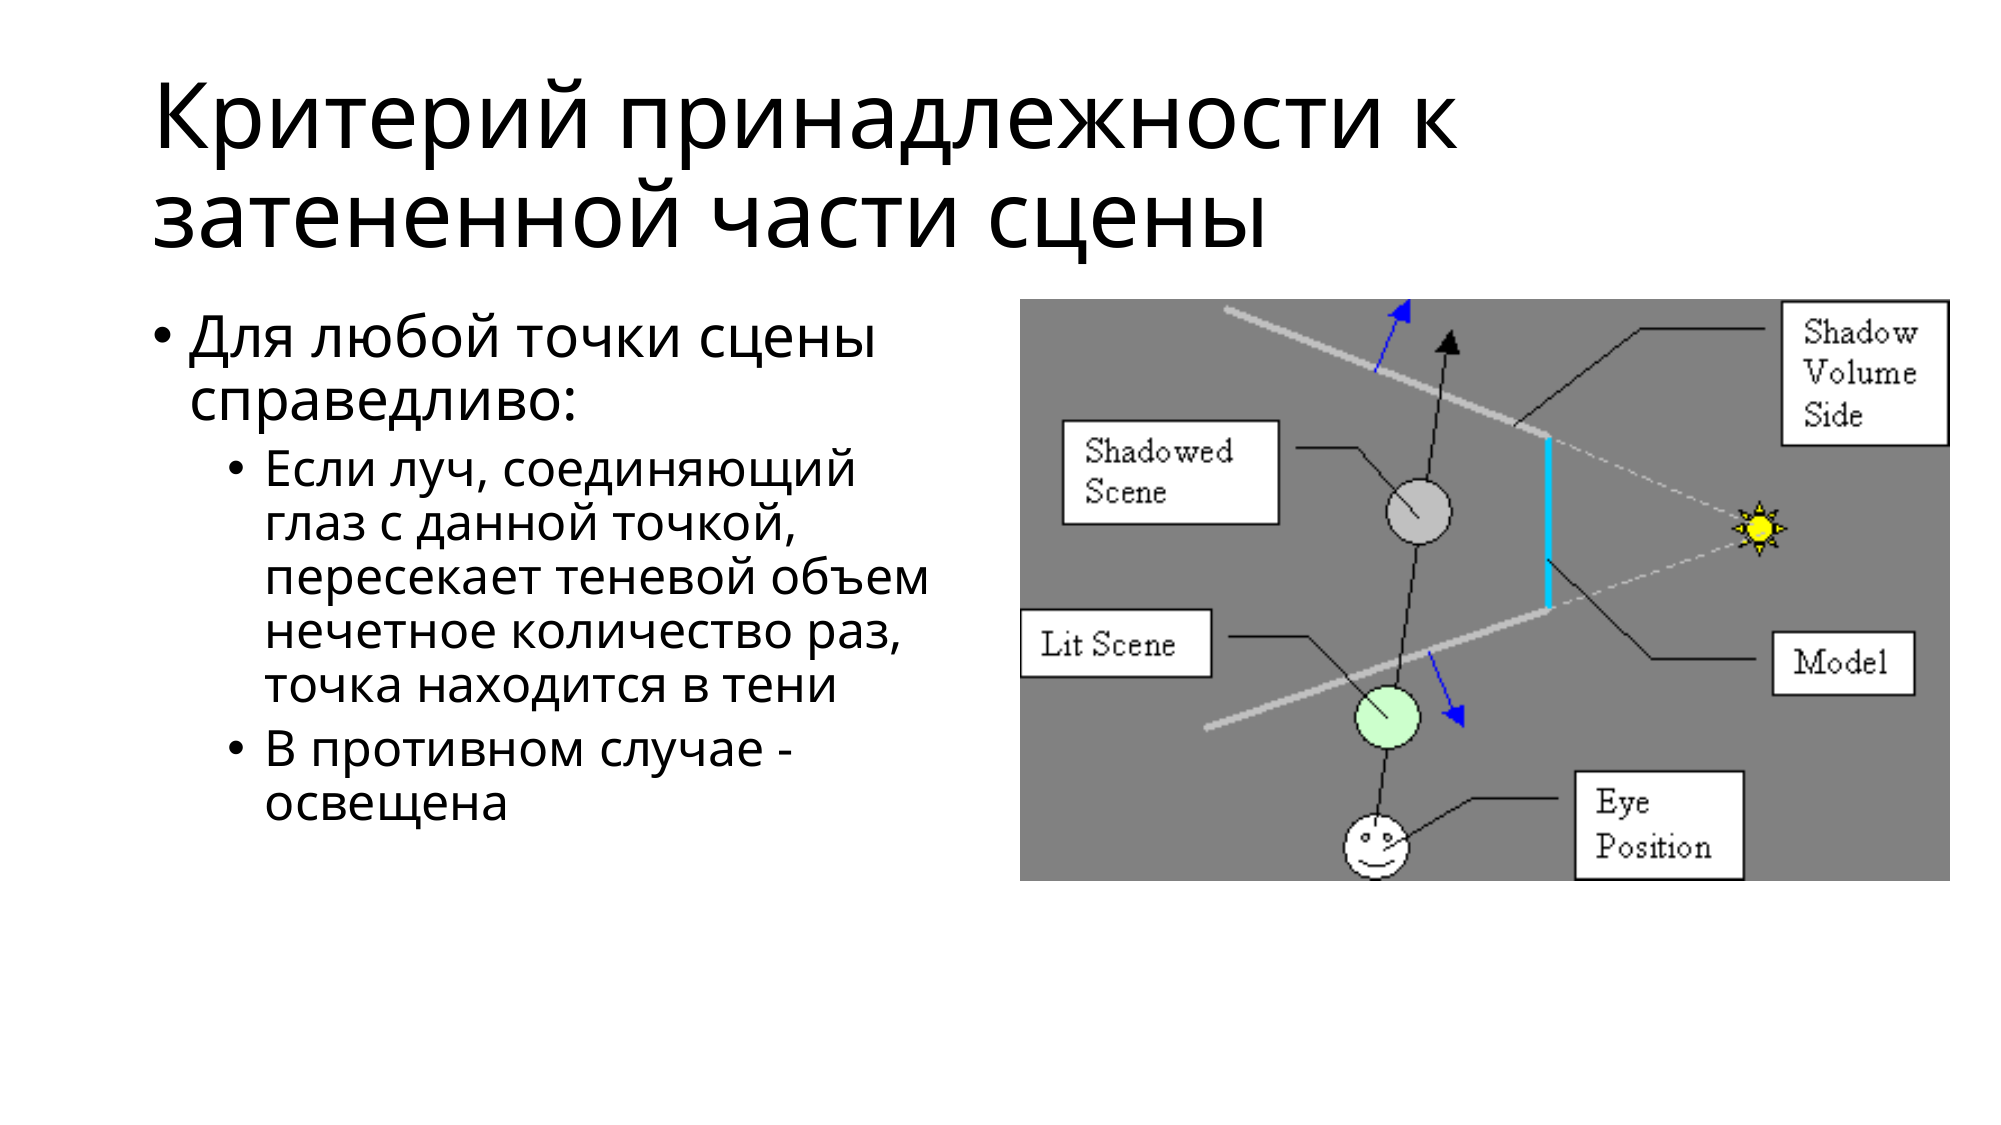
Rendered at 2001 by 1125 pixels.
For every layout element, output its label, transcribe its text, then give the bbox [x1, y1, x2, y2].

list Для любой точки сцены справедливо: Если луч, соединяющий глаз с данной точкой, пересекает теневой объем нечетное количество раз, точка находится в тени В противном случае - освещена [137, 299, 988, 1014]
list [1019, 298, 1951, 882]
title Критерий принадлежности к затененной части сцены [137, 59, 1863, 278]
